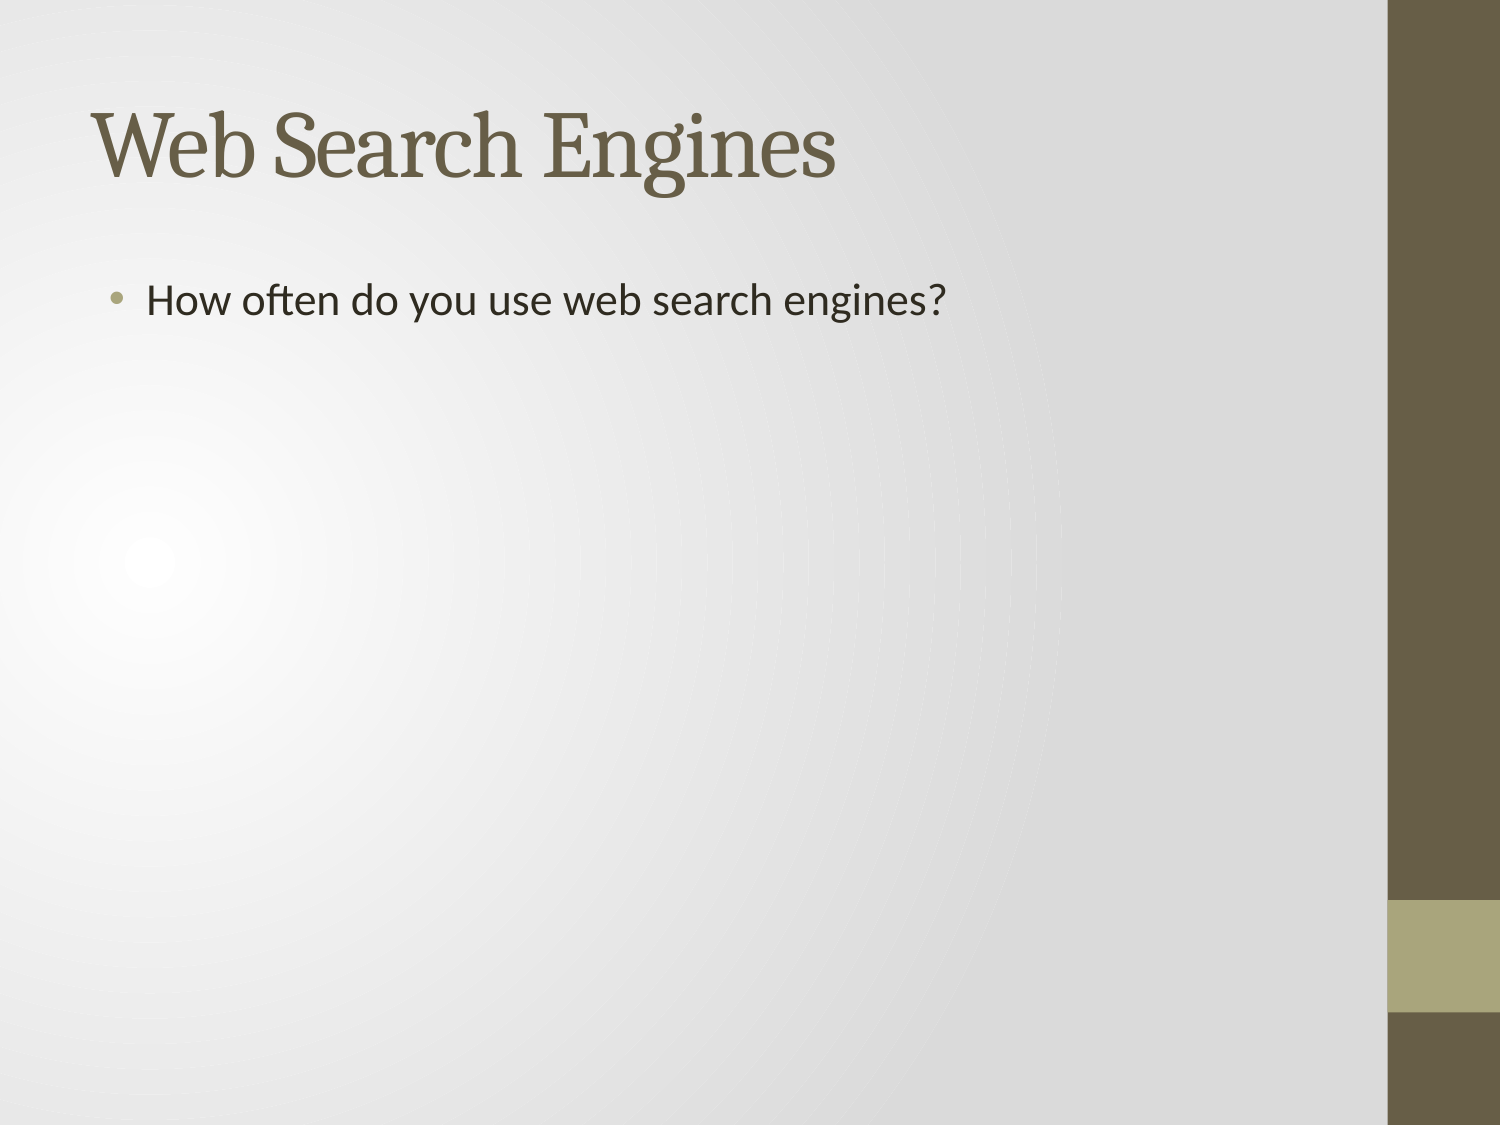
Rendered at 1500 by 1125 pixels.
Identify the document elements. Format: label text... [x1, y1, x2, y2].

list How often do you use web search engines? [75, 262, 1325, 1050]
title Web Search Engines [75, 45, 1325, 233]
